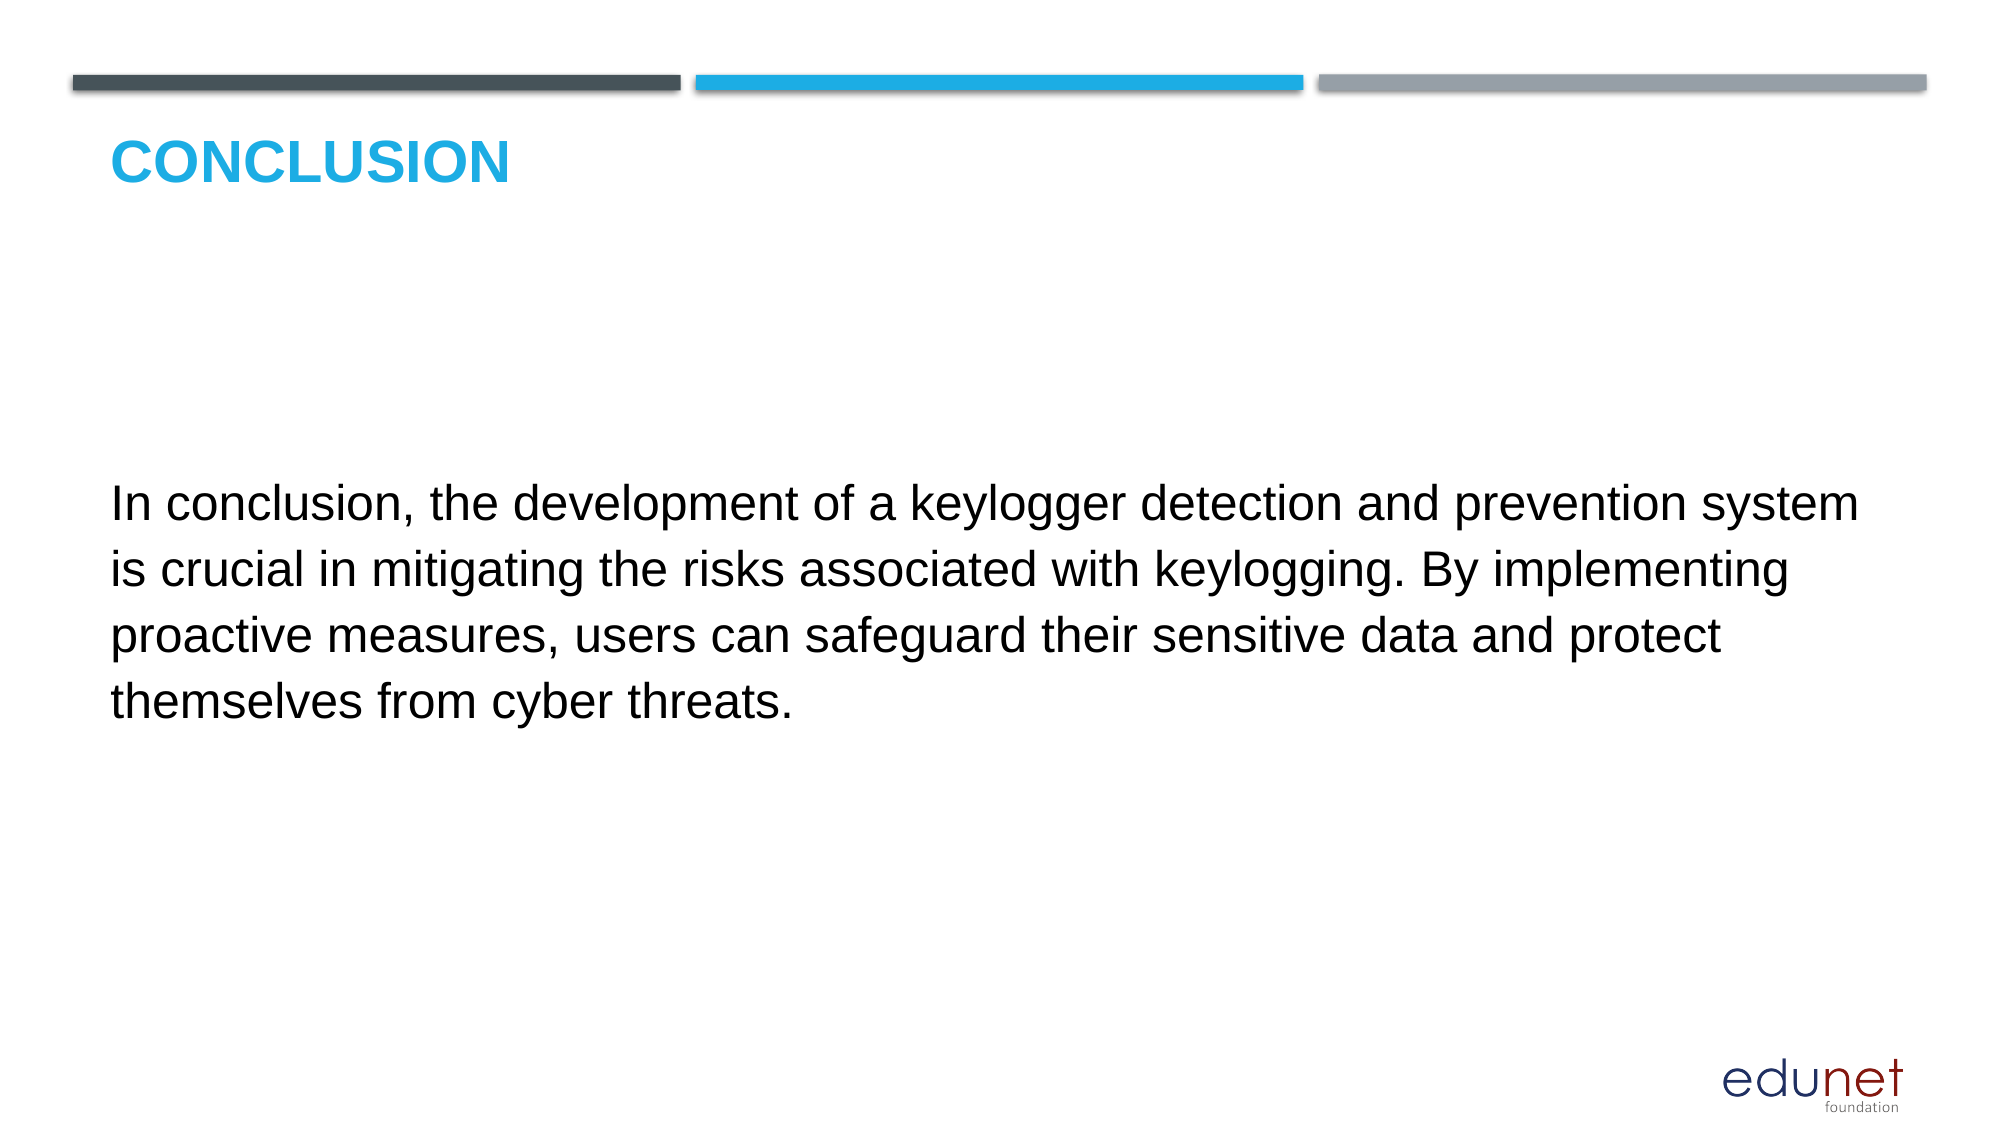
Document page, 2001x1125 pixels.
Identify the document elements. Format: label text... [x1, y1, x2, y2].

title Conclusion [95, 115, 1905, 203]
list In conclusion, the development of a keylogger detection and prevention system is crucial in mitigating the risks associated with keylogging. By implementing proactive measures, users can safeguard their sensitive data and protect themselves from cyber threats. [95, 213, 1905, 981]
picture [1719, 1056, 1905, 1116]
